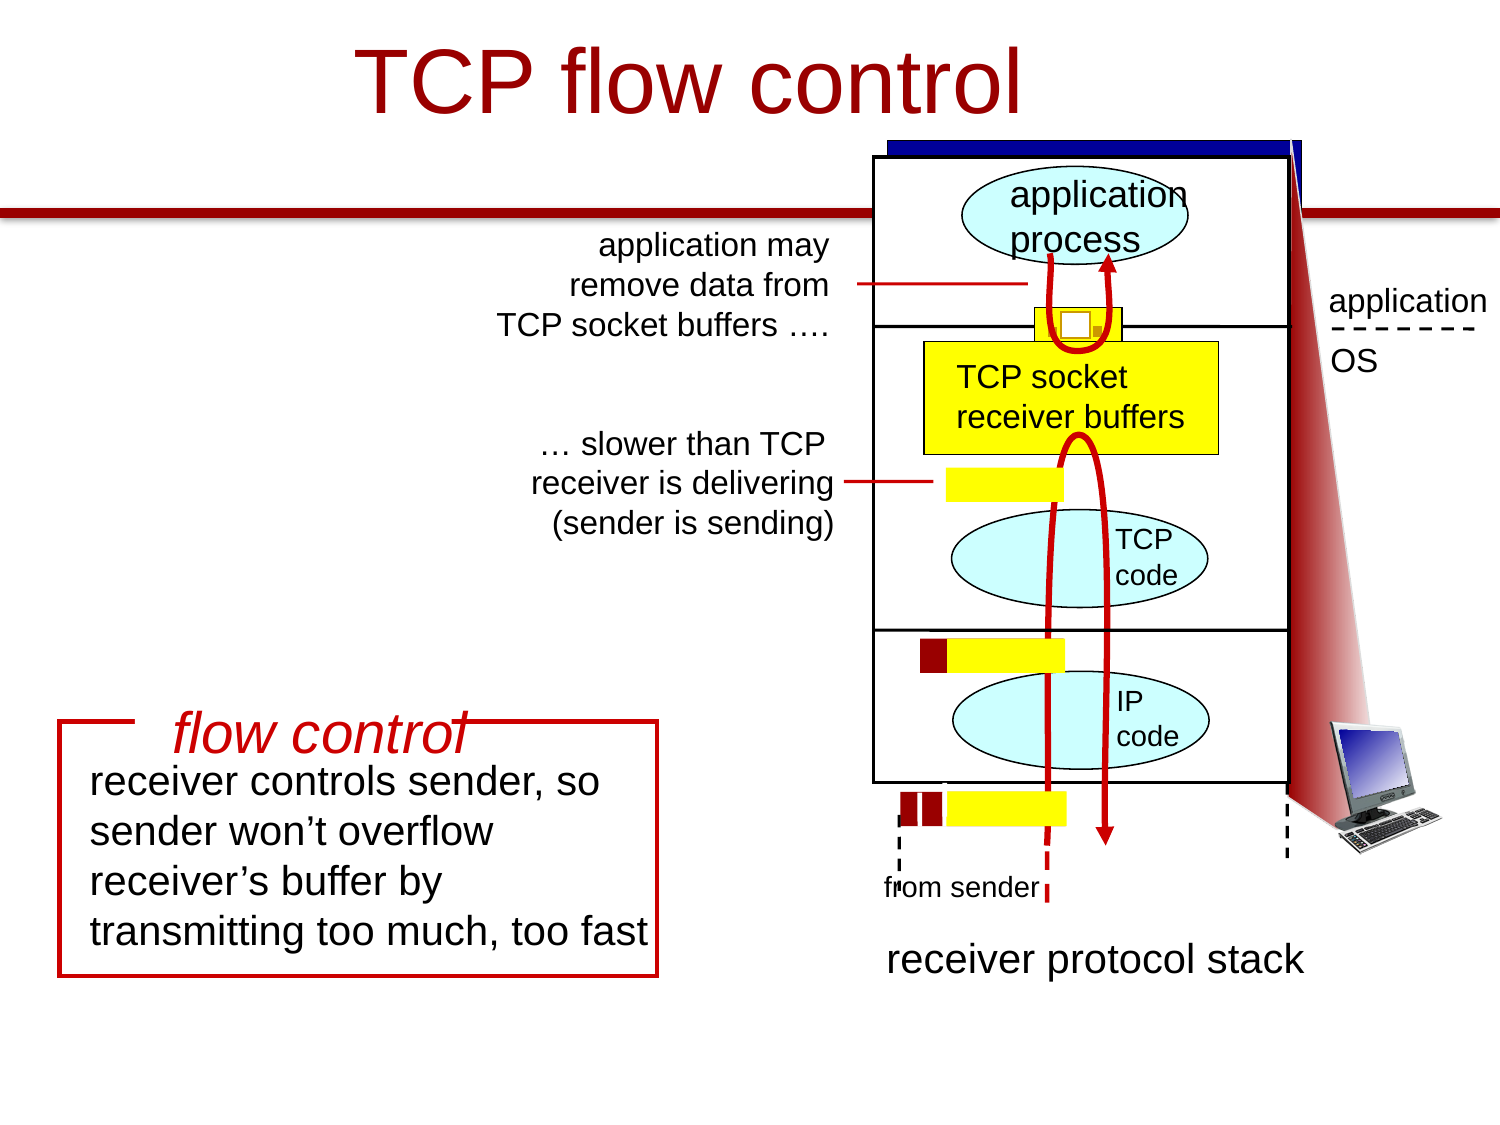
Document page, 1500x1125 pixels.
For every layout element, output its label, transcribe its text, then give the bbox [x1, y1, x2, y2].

text_box [952, 673, 1047, 768]
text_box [923, 341, 1219, 455]
text_box [873, 157, 1289, 630]
text_box receiver protocol stack [871, 924, 1320, 990]
text_box … slower than TCP receiver is delivering (sender is sending) [508, 414, 850, 549]
text_box [1195, 697, 1210, 743]
text_box application may remove data from TCP socket buffers …. [330, 215, 855, 351]
text_box [873, 631, 1048, 783]
text_box [951, 510, 1053, 606]
text_box from sender [950, 861, 1055, 911]
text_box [1326, 715, 1470, 865]
text_box application process [961, 166, 1189, 264]
text_box [1105, 631, 1289, 783]
text_box [1287, 139, 1369, 819]
text_box [1194, 536, 1208, 581]
text_box [887, 140, 1290, 326]
text_box [947, 638, 1066, 673]
text_box [1292, 140, 1302, 213]
text_box [1049, 253, 1114, 305]
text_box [1312, 271, 1500, 388]
text_box [945, 467, 1064, 502]
text_box [1048, 463, 1107, 630]
text_box [1106, 760, 1156, 769]
text_box [1046, 631, 1112, 846]
text_box [1107, 599, 1152, 607]
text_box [59, 687, 946, 977]
text_box IP code [1106, 675, 1195, 760]
title TCP flow control [51, 0, 1327, 157]
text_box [950, 791, 1066, 827]
text_box [920, 638, 947, 673]
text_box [1034, 307, 1123, 342]
text_box TCP code [1104, 513, 1194, 599]
